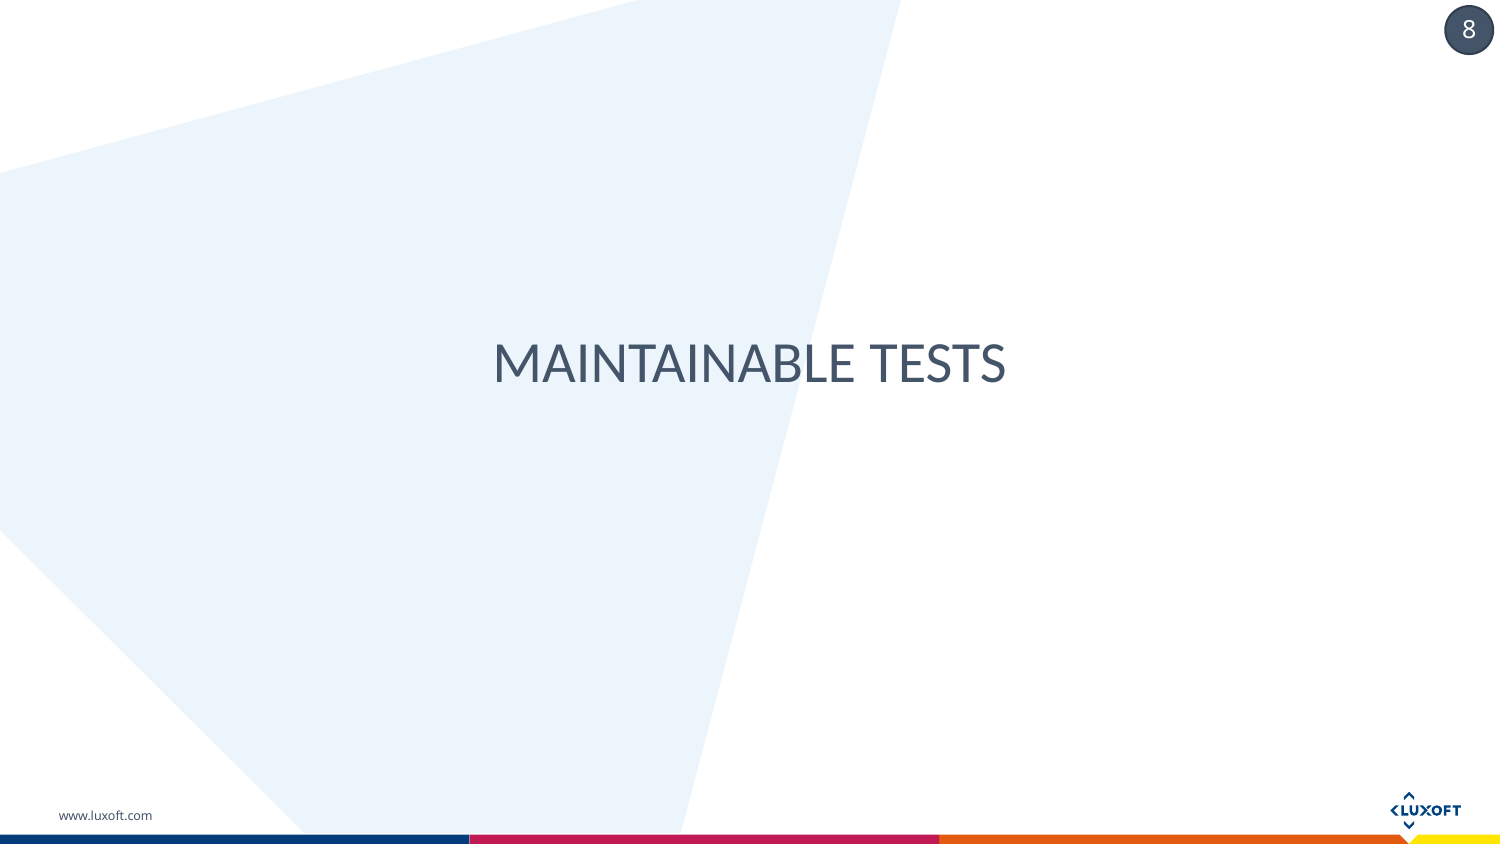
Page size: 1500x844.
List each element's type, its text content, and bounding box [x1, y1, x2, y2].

title Maintainable tests [136, 248, 1363, 460]
